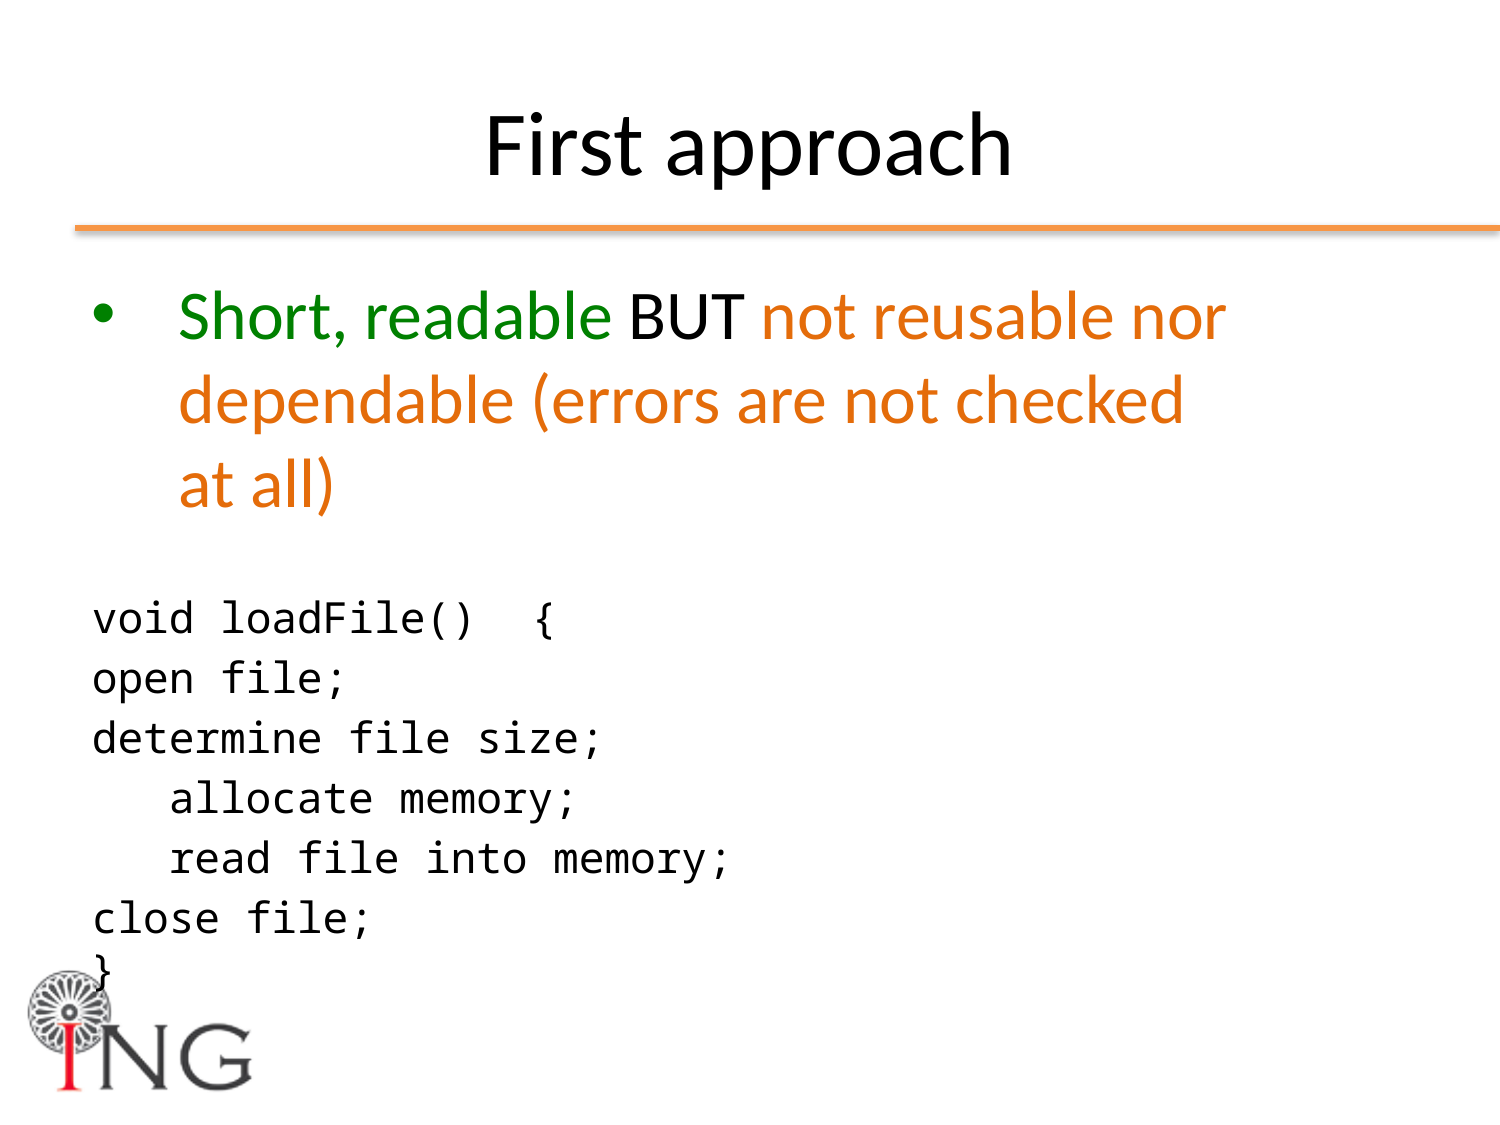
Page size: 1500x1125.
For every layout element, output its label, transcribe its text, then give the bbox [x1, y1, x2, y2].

list Short, readable BUT not reusable nor dependable (errors are not checked at all) void loadFile() { open file; determine file size; allocate memory; read file into memory; close file; } [75, 262, 1425, 1005]
picture [3, 948, 281, 1124]
title First approach [75, 45, 1425, 233]
